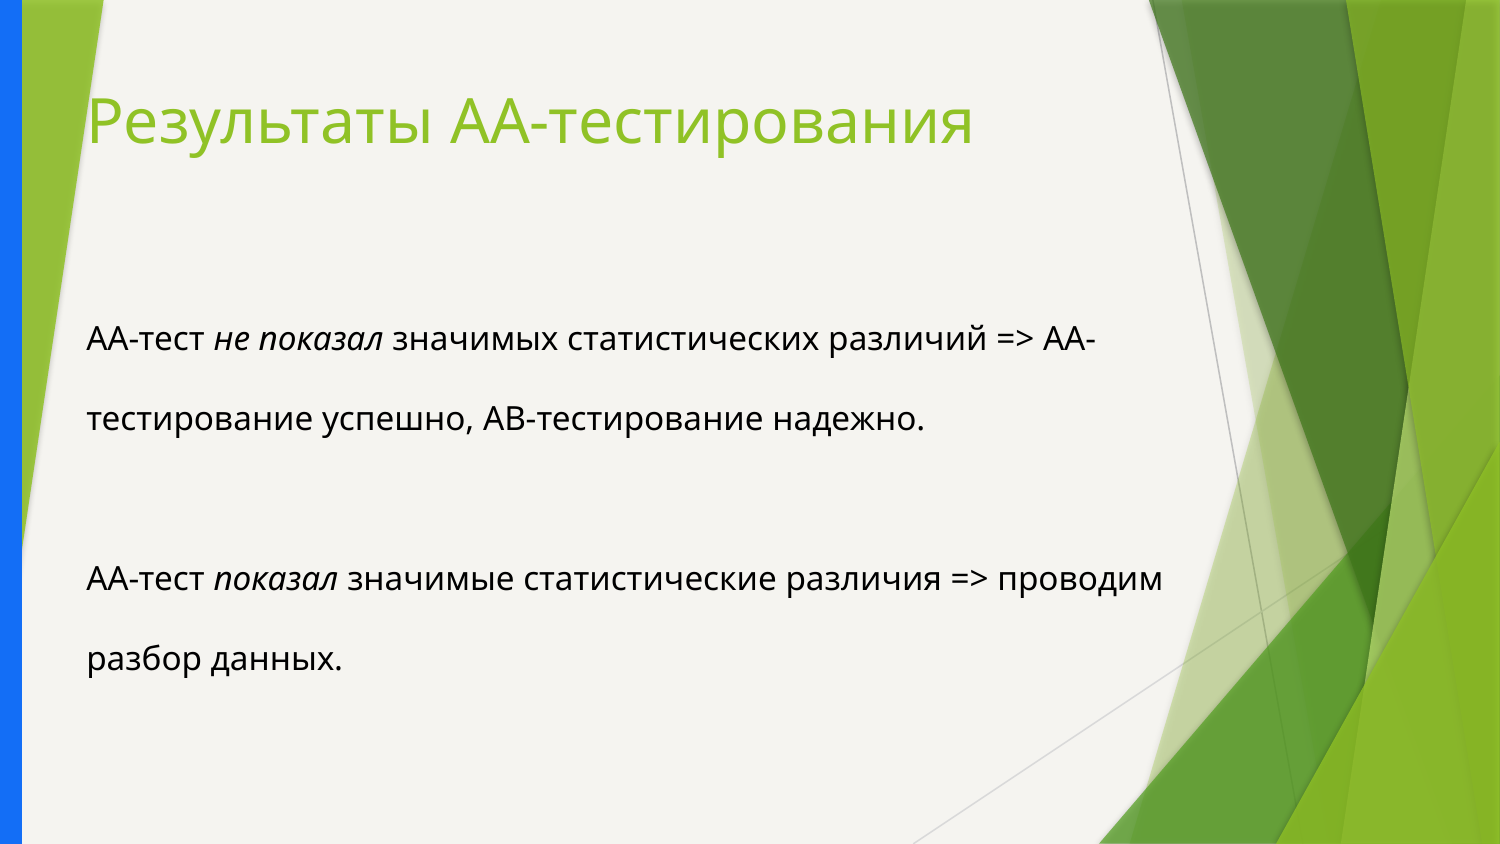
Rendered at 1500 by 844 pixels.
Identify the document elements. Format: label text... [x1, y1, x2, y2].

text_box АА-тест показал значимые статистические различия => проводим разбор данных. [71, 510, 1266, 685]
title Результаты АА-тестирования [71, 66, 1065, 220]
text_box АА-тест не показал значимых статистических различий => АА-тестирование успешно, AB-тестирование надежно. [71, 269, 1293, 445]
text_box [0, 0, 22, 844]
